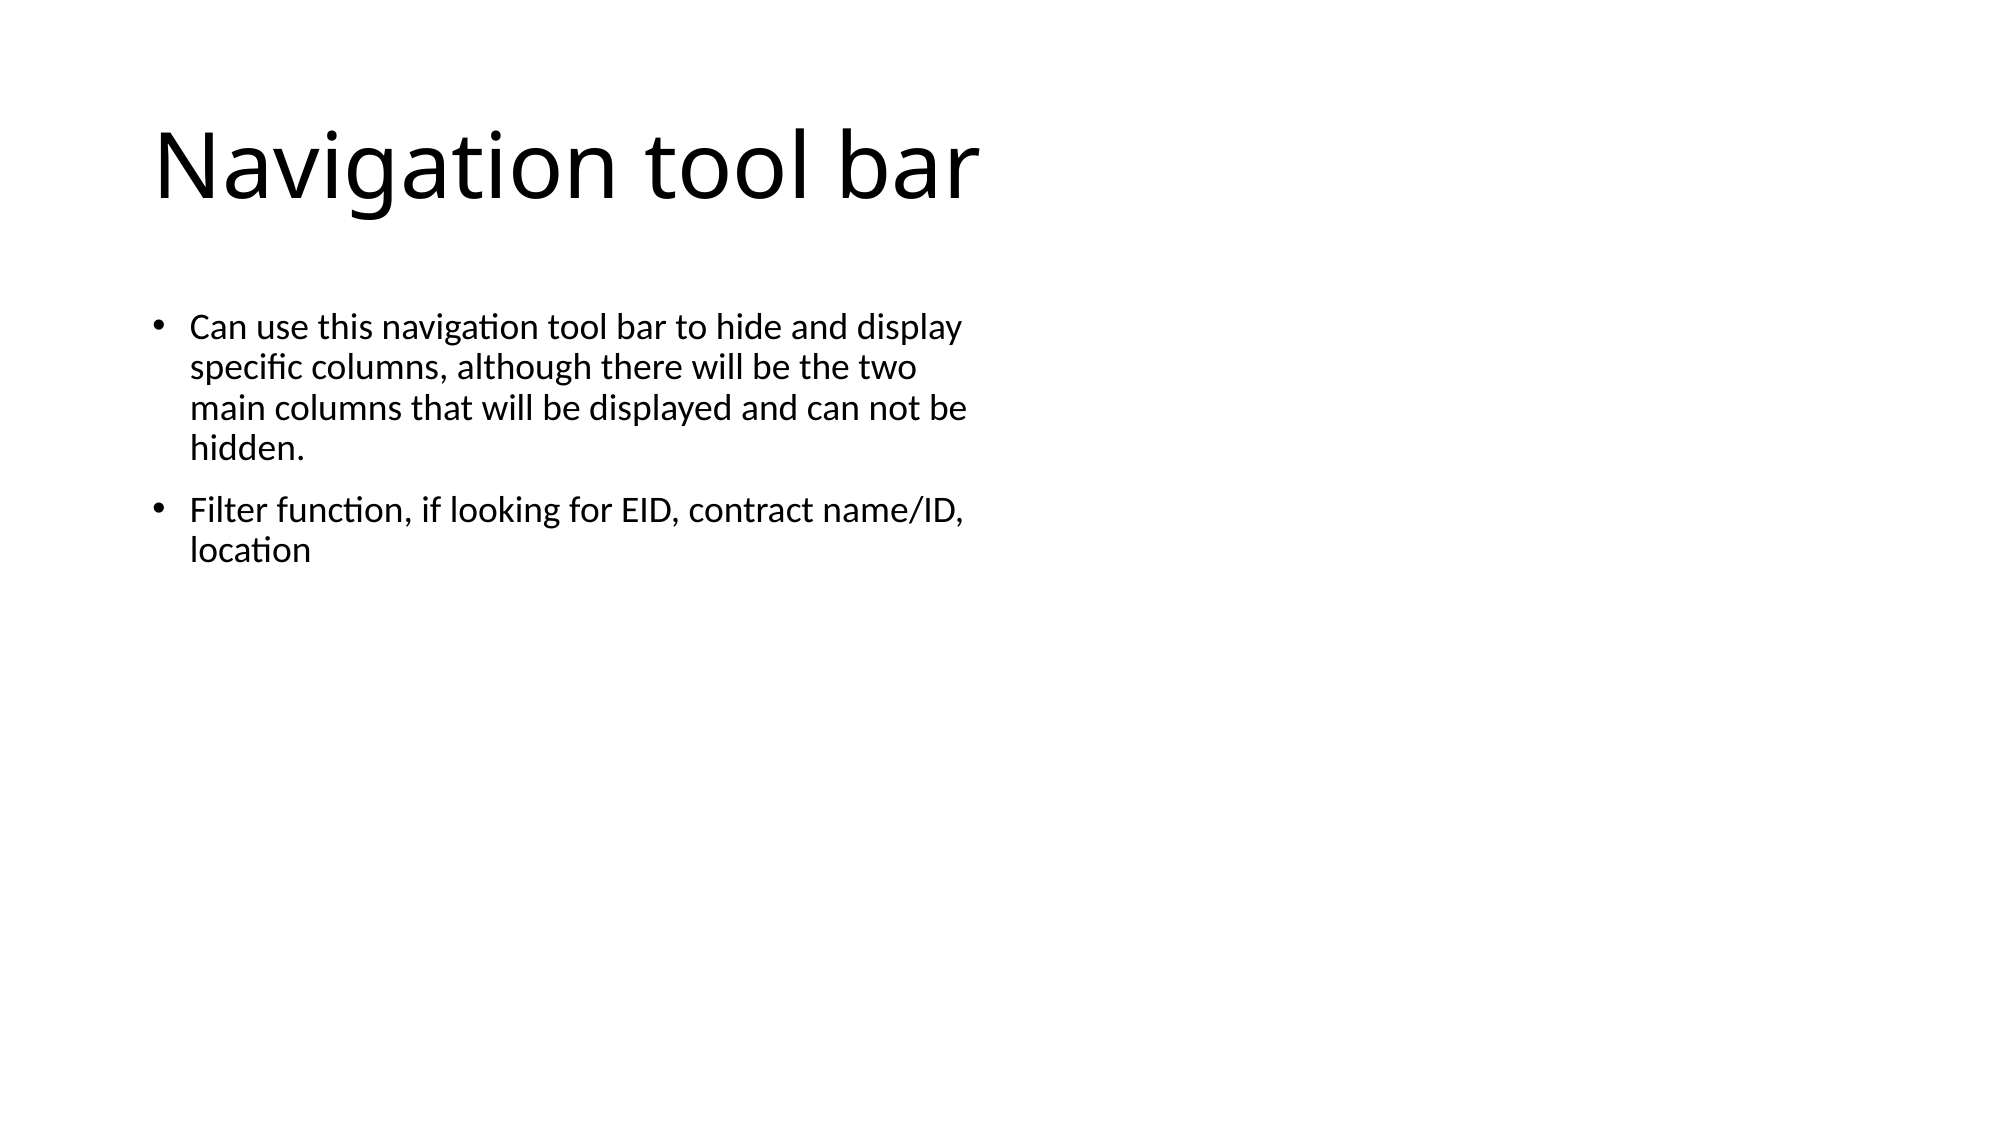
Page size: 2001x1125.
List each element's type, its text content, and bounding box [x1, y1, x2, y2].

title Navigation tool bar [137, 59, 1863, 278]
list Can use this navigation tool bar to hide and display specific columns, although there will be the two main columns that will be displayed and can not be hidden. Filter function, if looking for EID, contract name/ID, location [137, 299, 1000, 1014]
